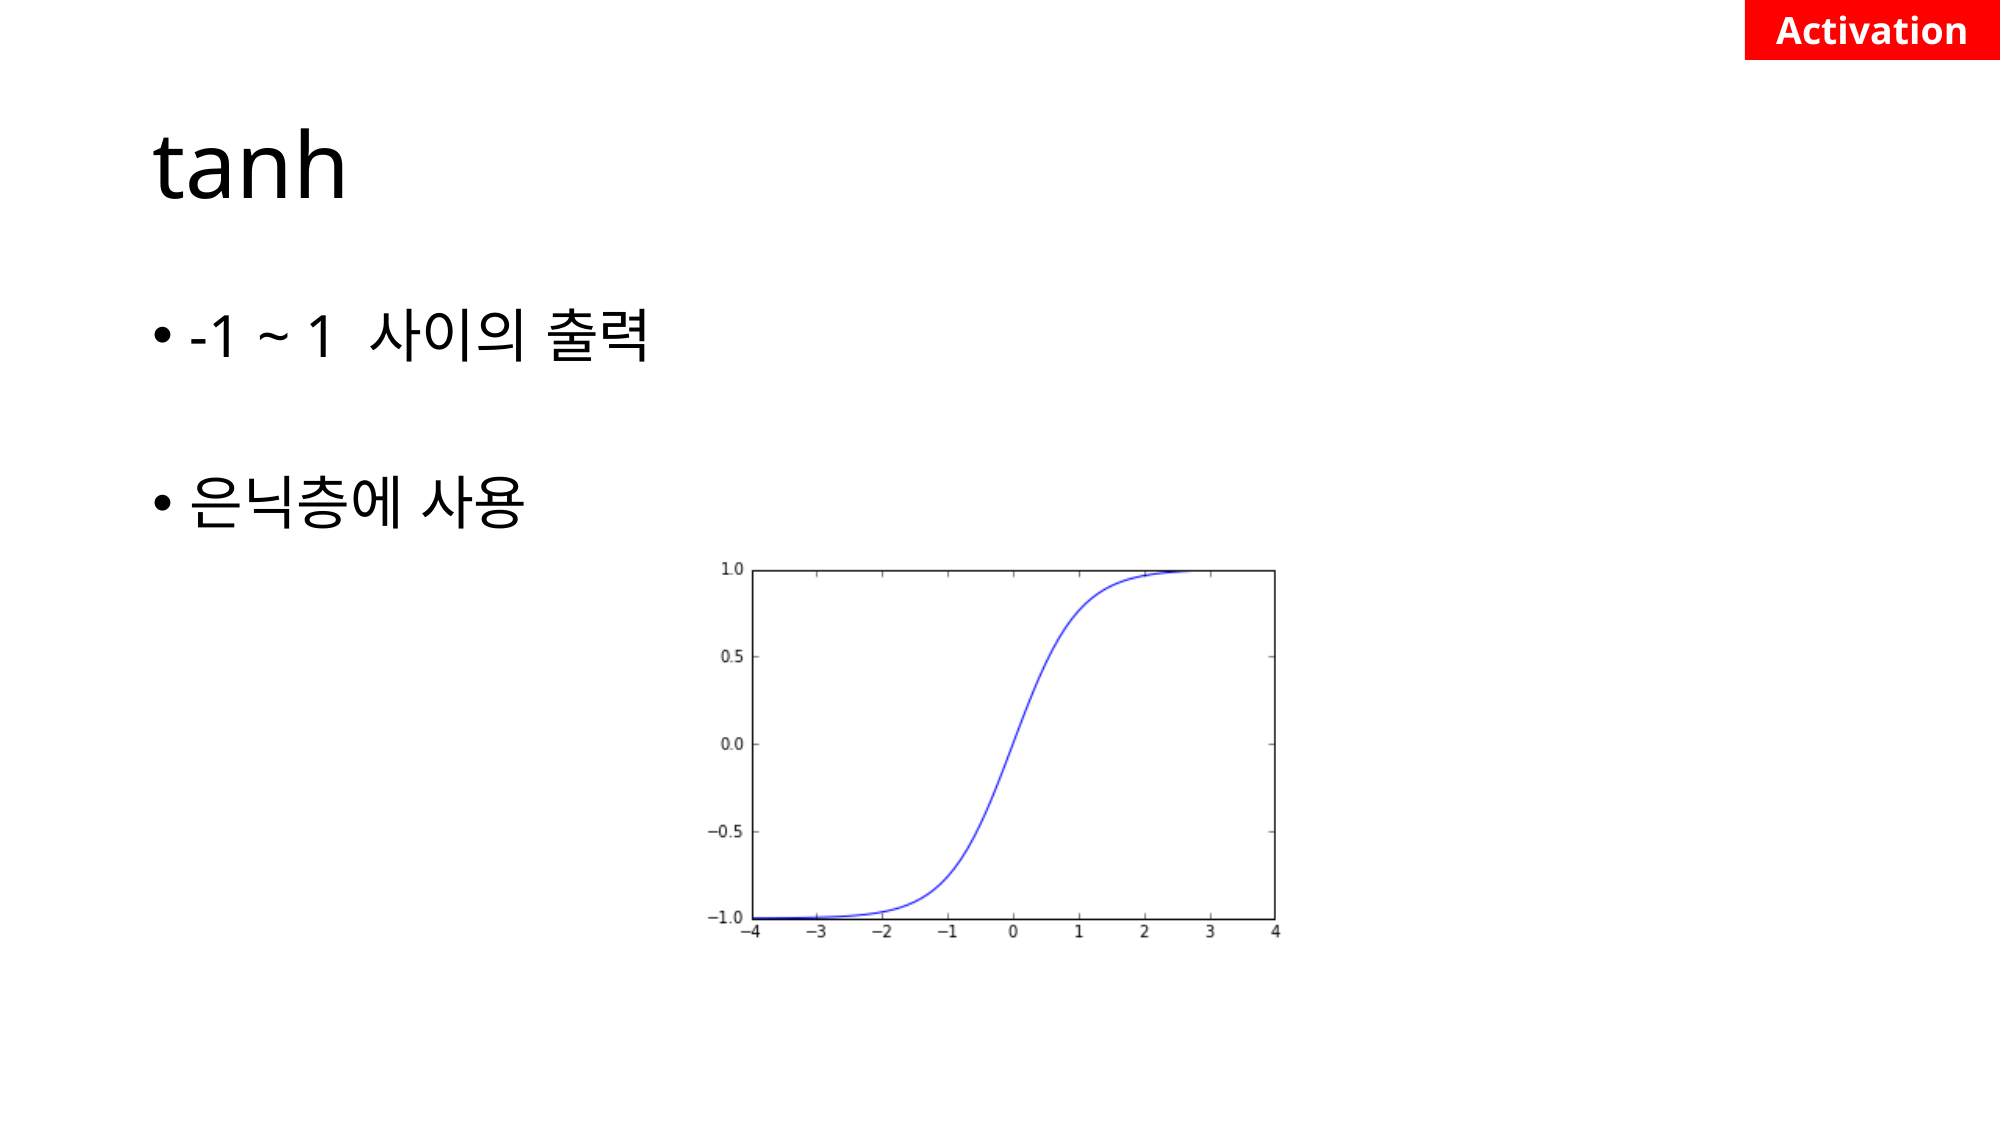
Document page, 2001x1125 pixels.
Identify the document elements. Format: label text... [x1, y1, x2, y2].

title tanh [137, 59, 1863, 278]
text_box Activation [1744, 0, 2000, 61]
picture [699, 550, 1301, 959]
list -1 ~ 1 사이의 출력 은닉층에 사용 [137, 299, 1863, 1014]
